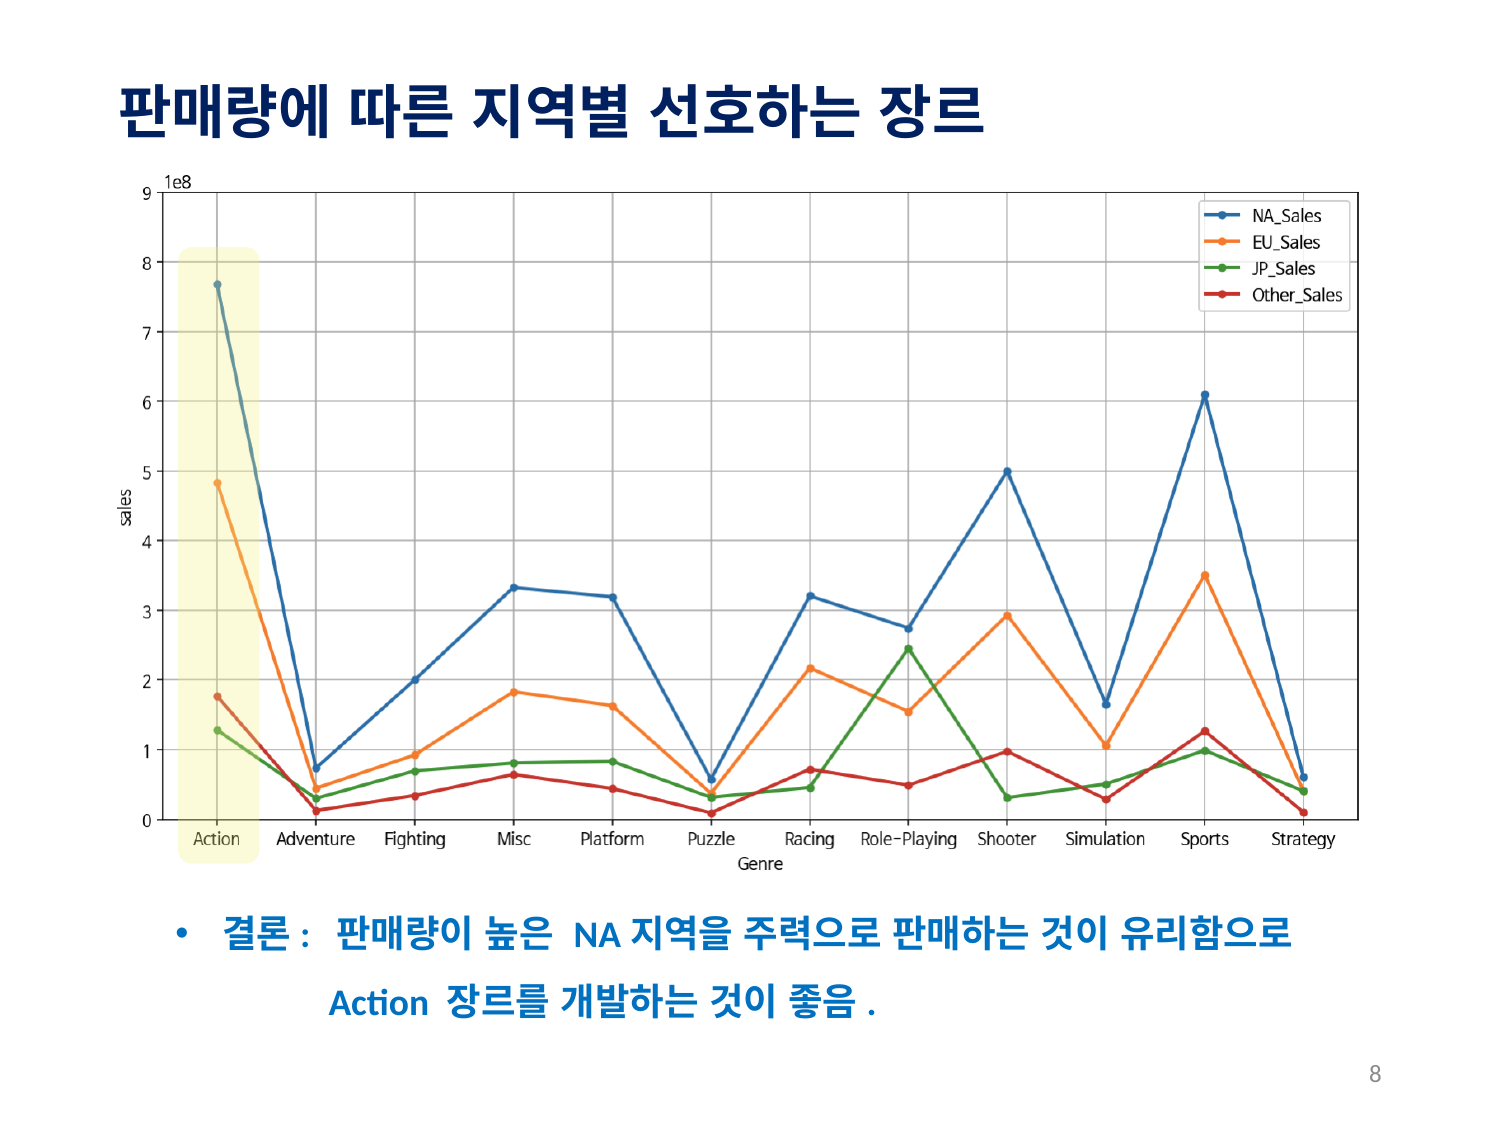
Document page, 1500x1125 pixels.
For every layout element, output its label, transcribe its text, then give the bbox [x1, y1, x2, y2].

title 판매량에 따른 지역별 선호하는 장르 [103, 56, 1397, 155]
slide_number 8 [1059, 1042, 1397, 1103]
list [103, 155, 1397, 896]
text_box 결론: 판매량이 높은 NA지역을 주력으로 판매하는 것이 유리함으로 Action 장르를 개발하는 것이 좋음. [160, 896, 1375, 1031]
